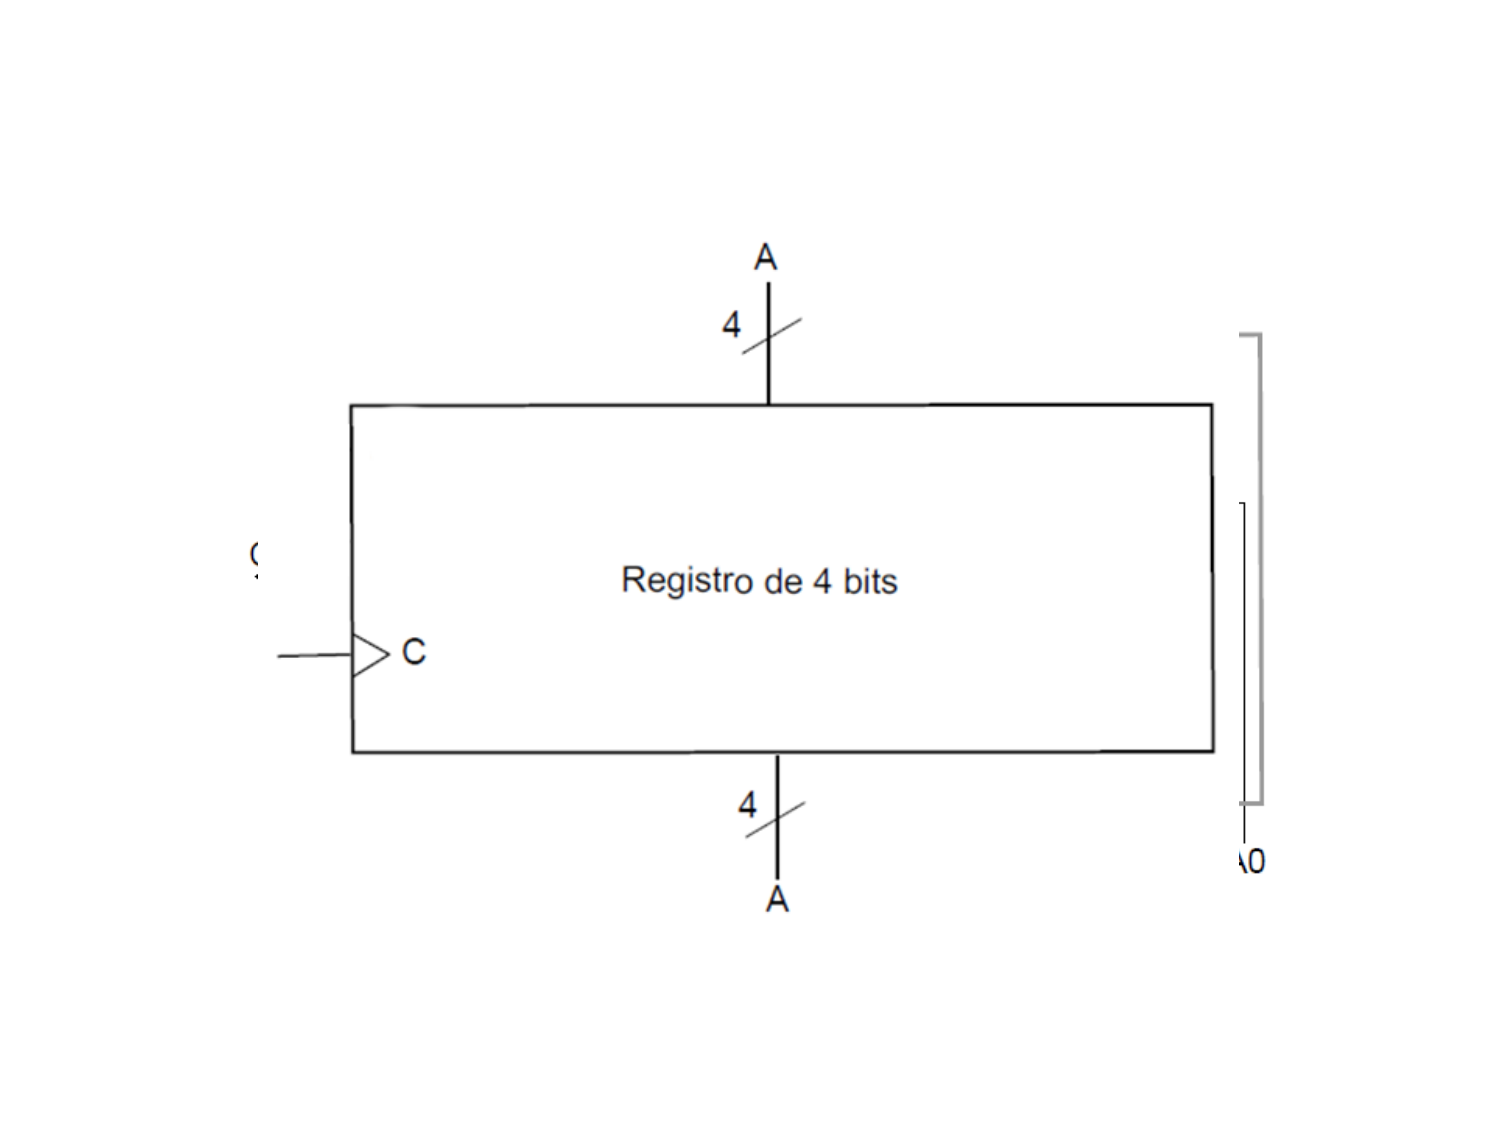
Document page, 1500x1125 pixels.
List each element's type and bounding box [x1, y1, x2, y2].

picture [216, 231, 1284, 926]
